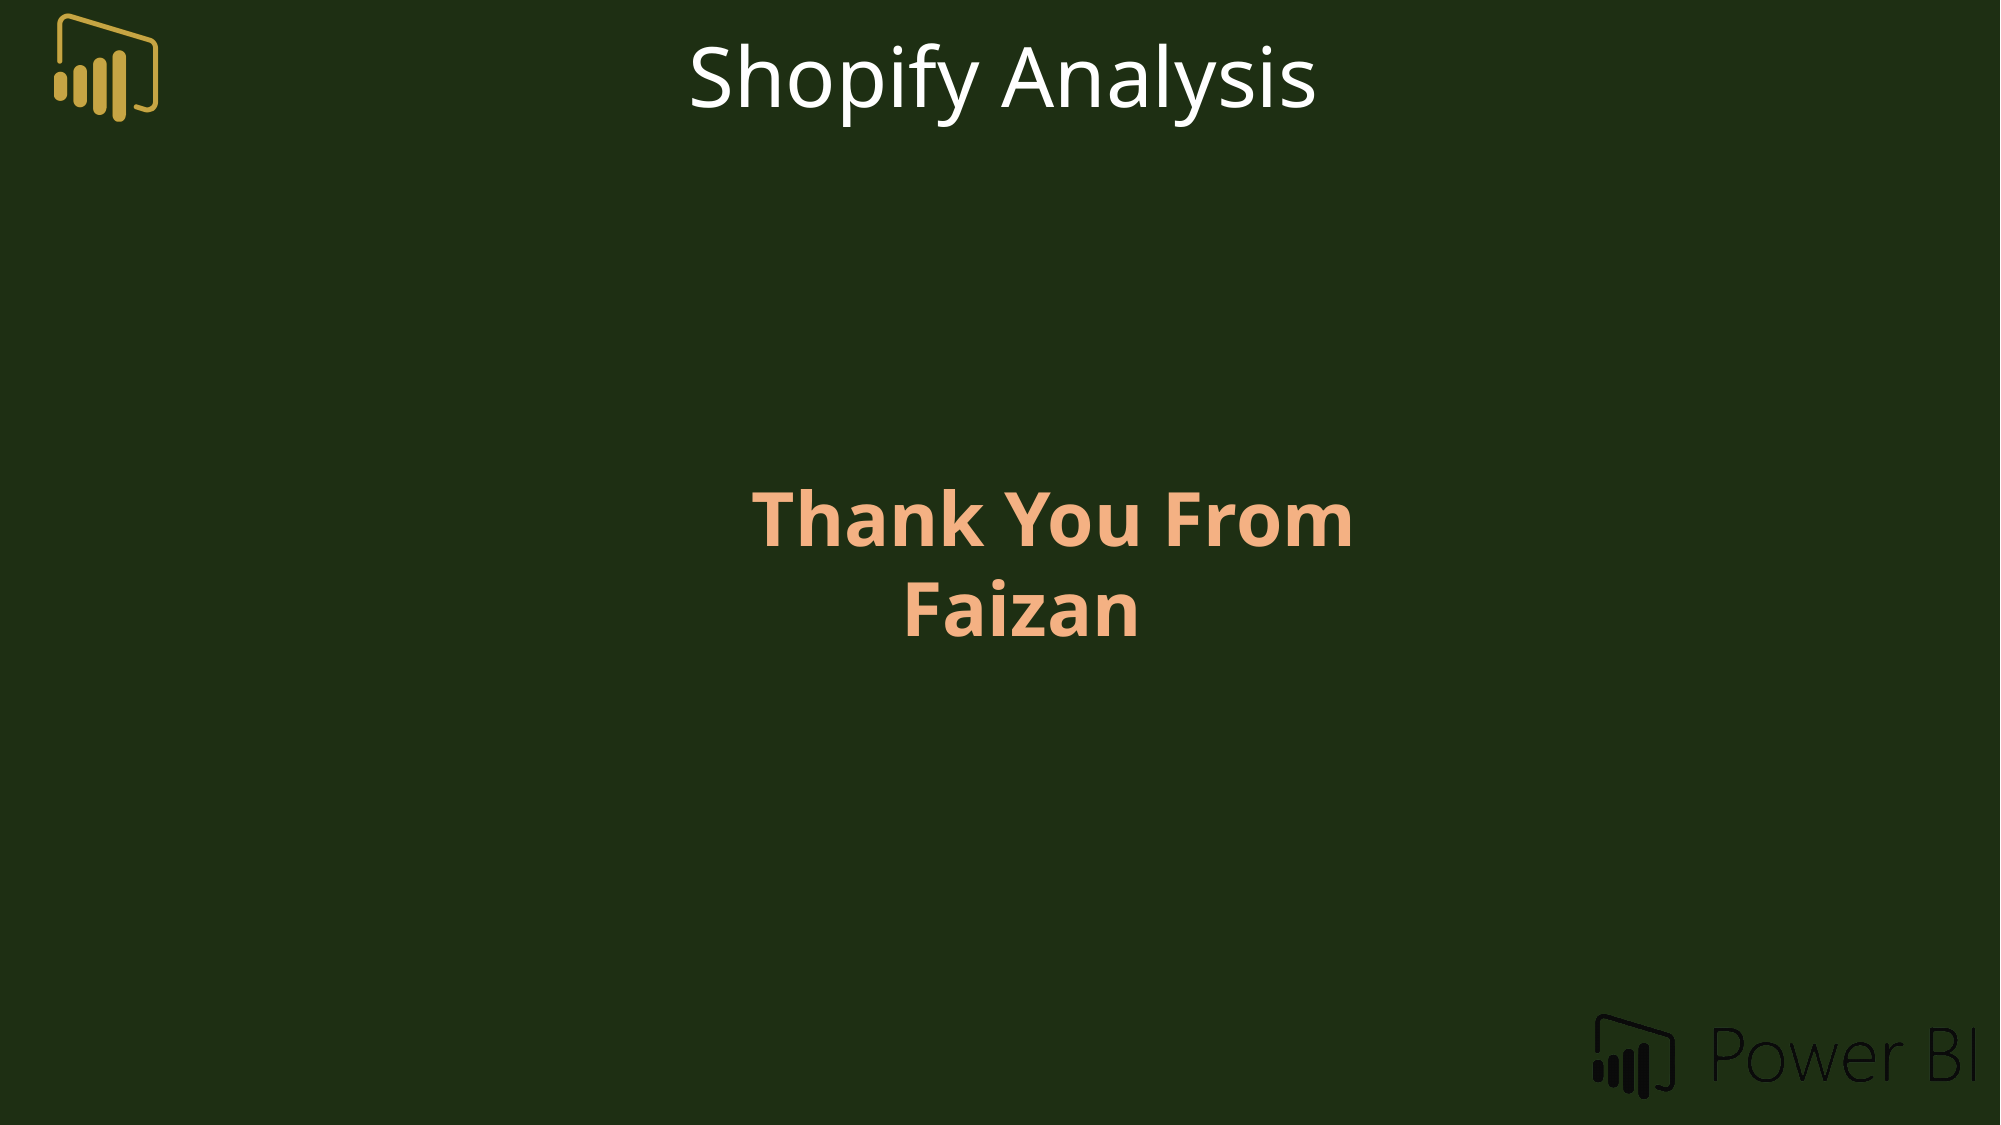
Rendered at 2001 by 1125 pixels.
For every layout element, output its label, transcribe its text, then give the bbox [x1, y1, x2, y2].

picture [51, 13, 161, 122]
picture [1582, 1003, 1986, 1105]
text_box Thank You From Faizan [639, 463, 1417, 659]
text_box Shopify Analysis [615, 26, 1393, 122]
